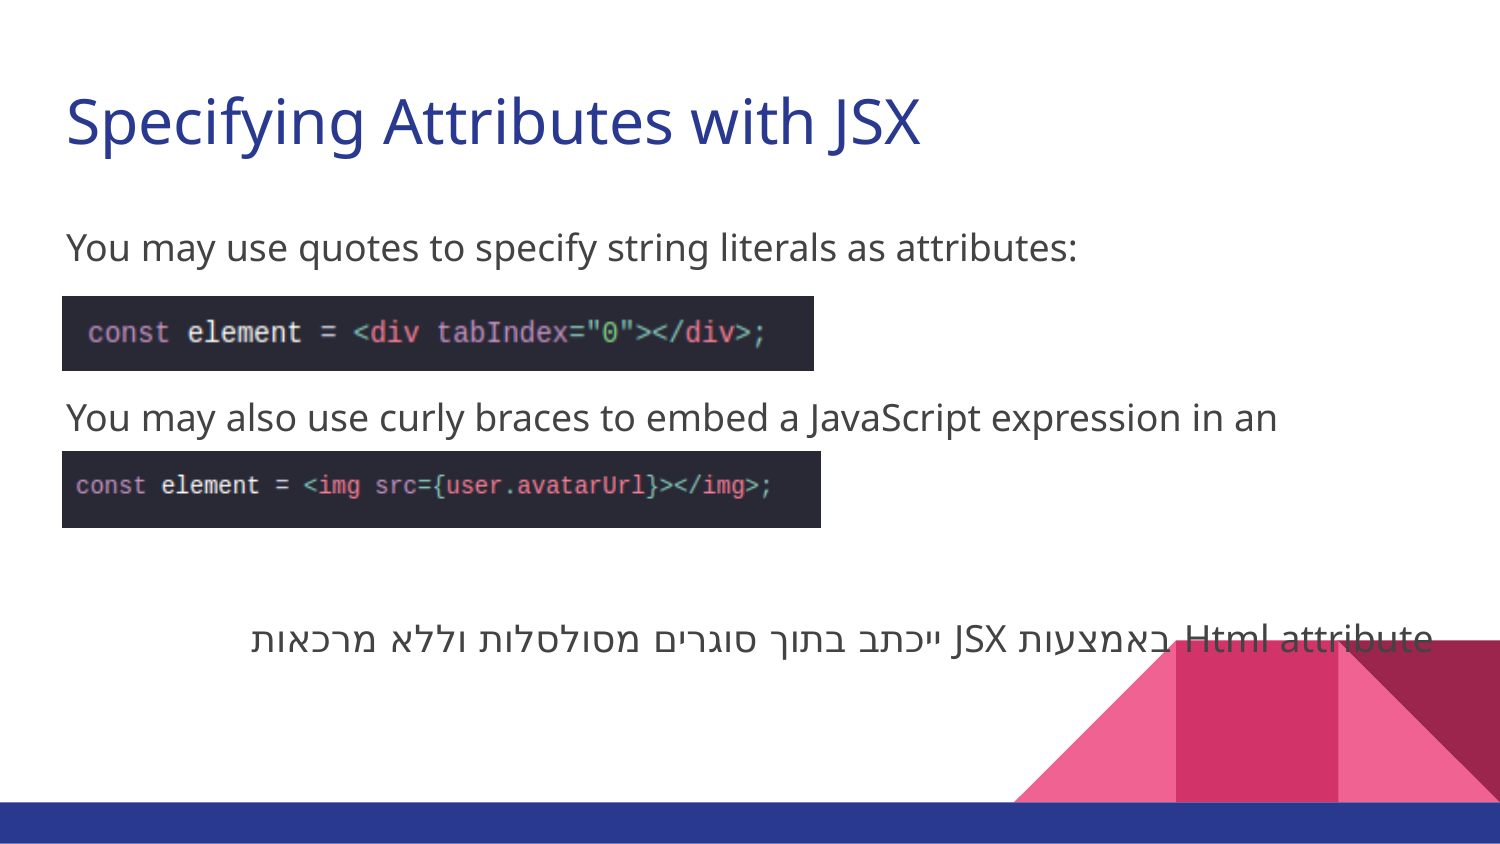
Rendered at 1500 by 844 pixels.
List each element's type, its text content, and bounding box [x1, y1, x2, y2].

picture [61, 296, 814, 371]
title Specifying Attributes with JSX [51, 67, 1449, 167]
list You may use quotes to specify string literals as attributes: You may also use curly braces to embed a JavaScript expression in an attribute: Html attribute באמצעות JSX ייכתב בתוך סוגרים מסולסלות וללא מרכאות [51, 201, 1449, 287]
picture [62, 450, 821, 528]
